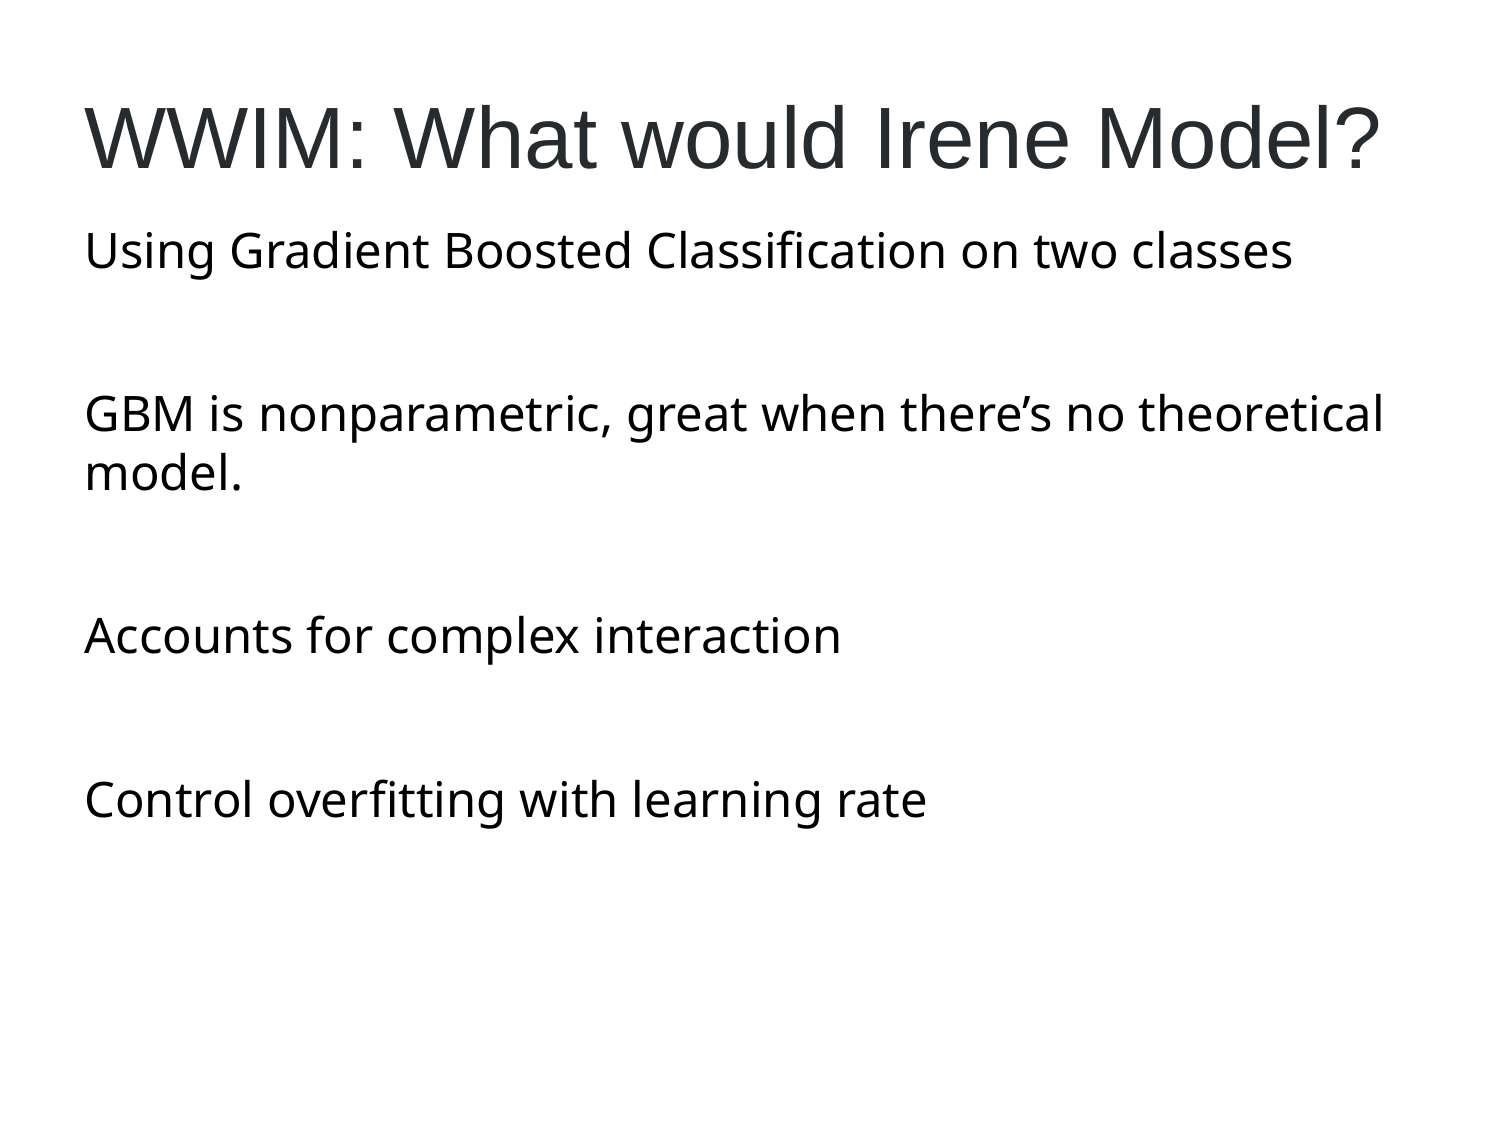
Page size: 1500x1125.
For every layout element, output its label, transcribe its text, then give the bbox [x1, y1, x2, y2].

title WWIM: What would Irene Model? [76, 73, 1407, 211]
list Using Gradient Boosted Classification on two classes GBM is nonparametric, great when there’s no theoretical model. Accounts for complex interaction Control overfitting with learning rate [76, 211, 1436, 991]
